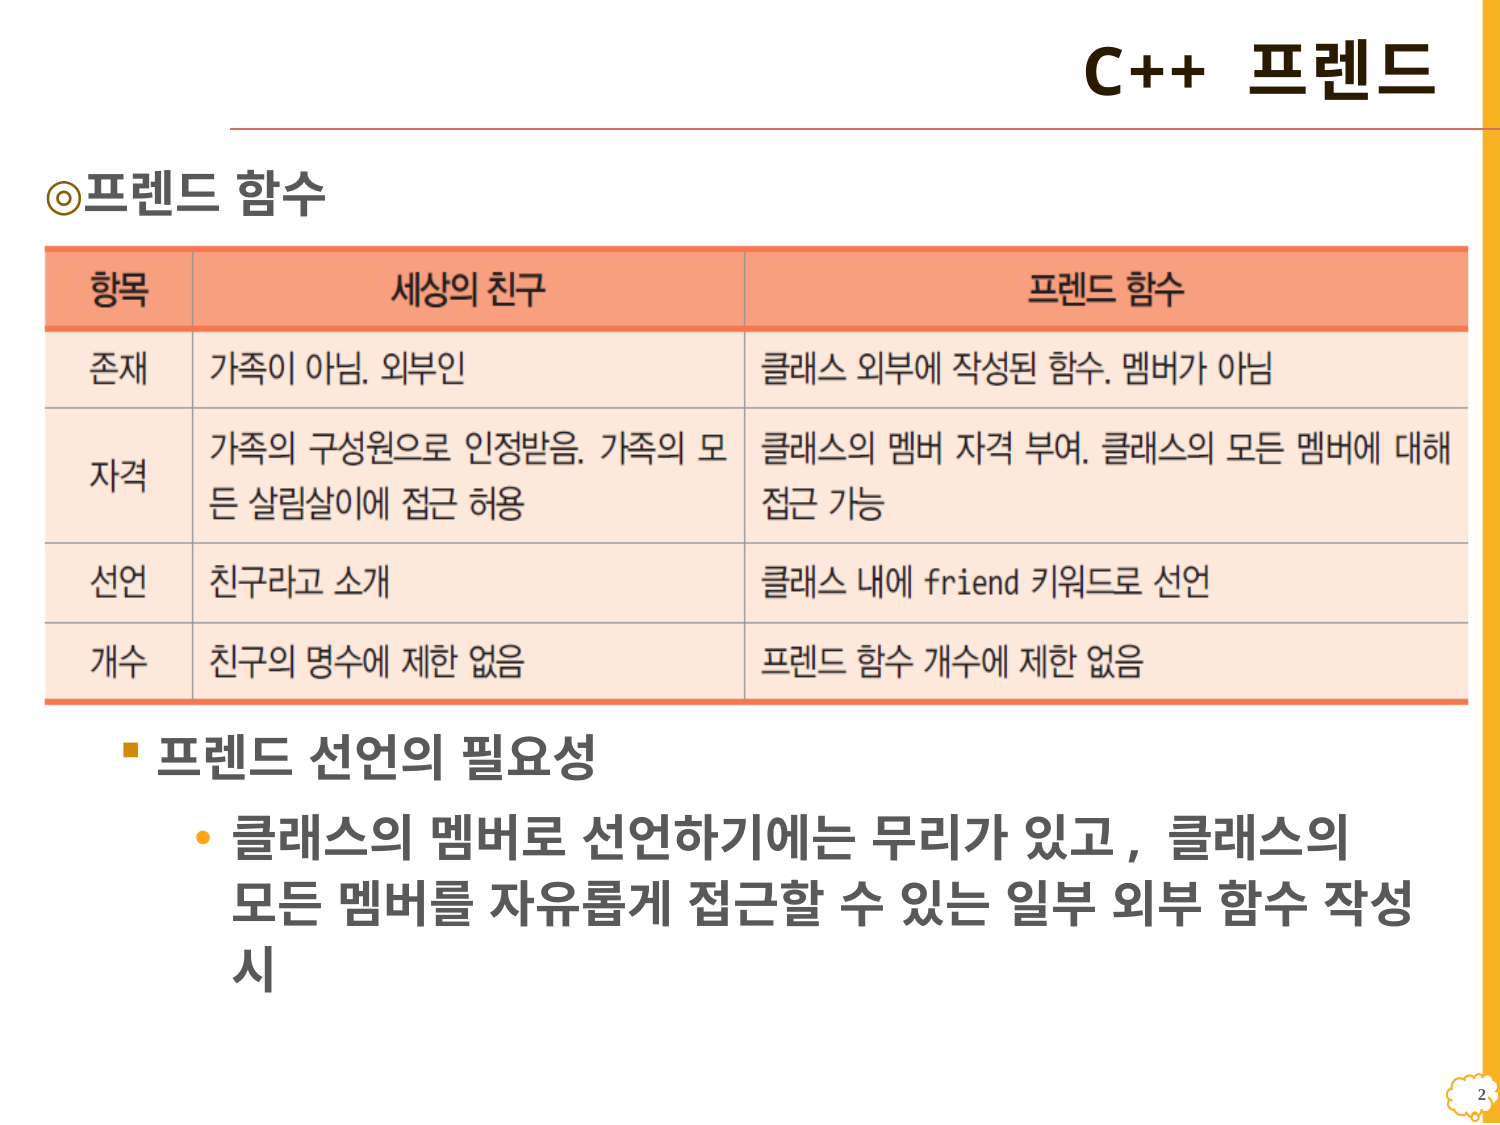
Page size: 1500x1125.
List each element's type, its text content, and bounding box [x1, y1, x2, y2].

list 프렌드 함수 클래스의 멤버 함수가 아닌 외부 함수 - 상속불가 전역 함수 다른 클래스의 멤버 함수 friend 키워드로 클래스 내에 선언된 함수 클래스의 모든 멤버를 접근할 수 있는 권한 부여 프렌드 함수라고 부름 프렌드 선언의 필요성 클래스의 멤버로 선언하기에는 무리가 있고, 클래스의 모든 멤버를 자유롭게 접근할 수 있는 일부 외부 함수 작성 시 [29, 149, 1459, 1106]
picture [41, 237, 1471, 717]
title C++ 프렌드 [198, 19, 1453, 130]
slide_number 1 [1448, 1067, 1500, 1120]
